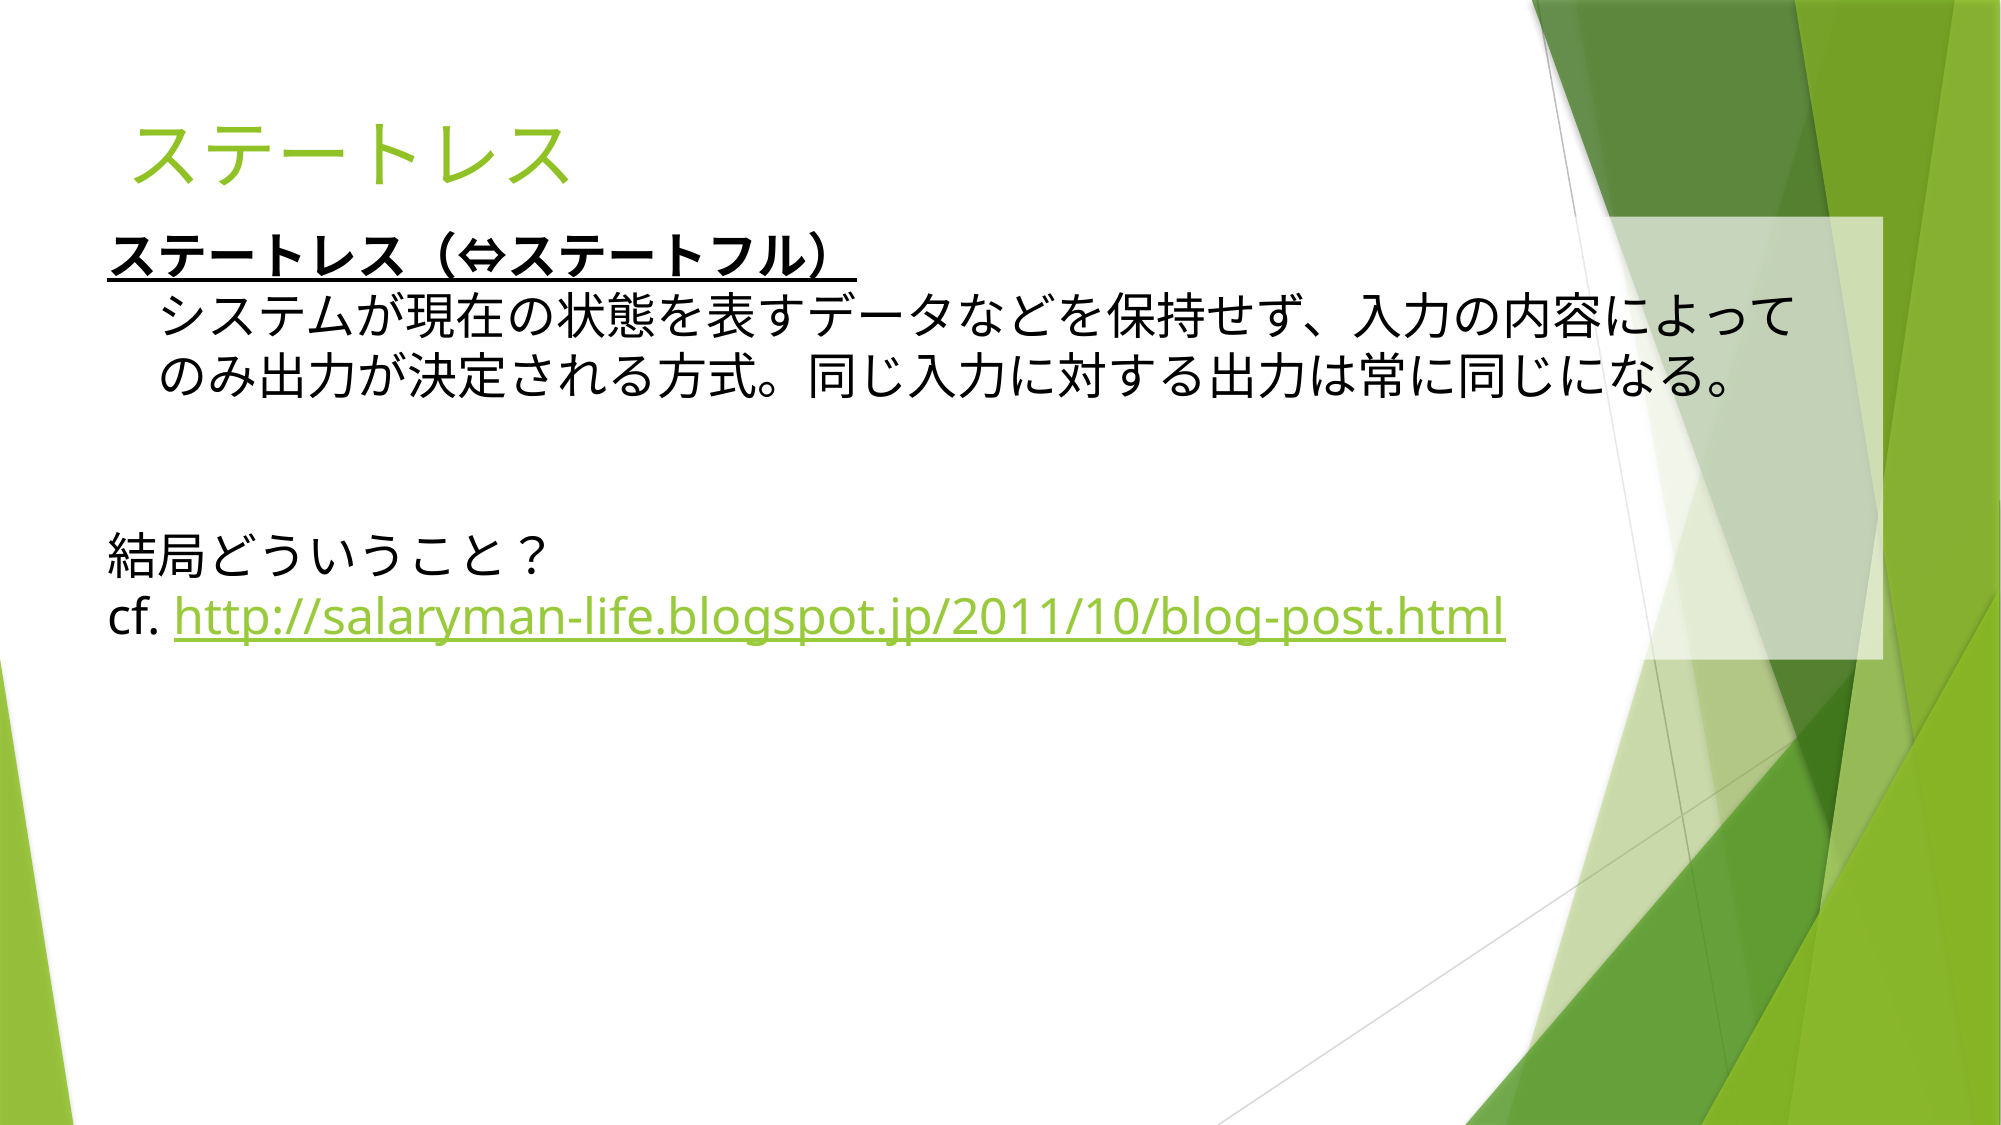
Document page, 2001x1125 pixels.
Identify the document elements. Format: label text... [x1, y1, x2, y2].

title ステートレス [111, 99, 1522, 214]
text_box ステートレス（⇔ステートフル） システムが現在の状態を表すデータなどを保持せず、入力の内容によって のみ出力が決定される方式。同じ入力に対する出力は常に同じになる。 結局どういうこと？ cf. http://salaryman-life.blogspot.jp/2011/10/blog-post.html [92, 216, 1884, 660]
